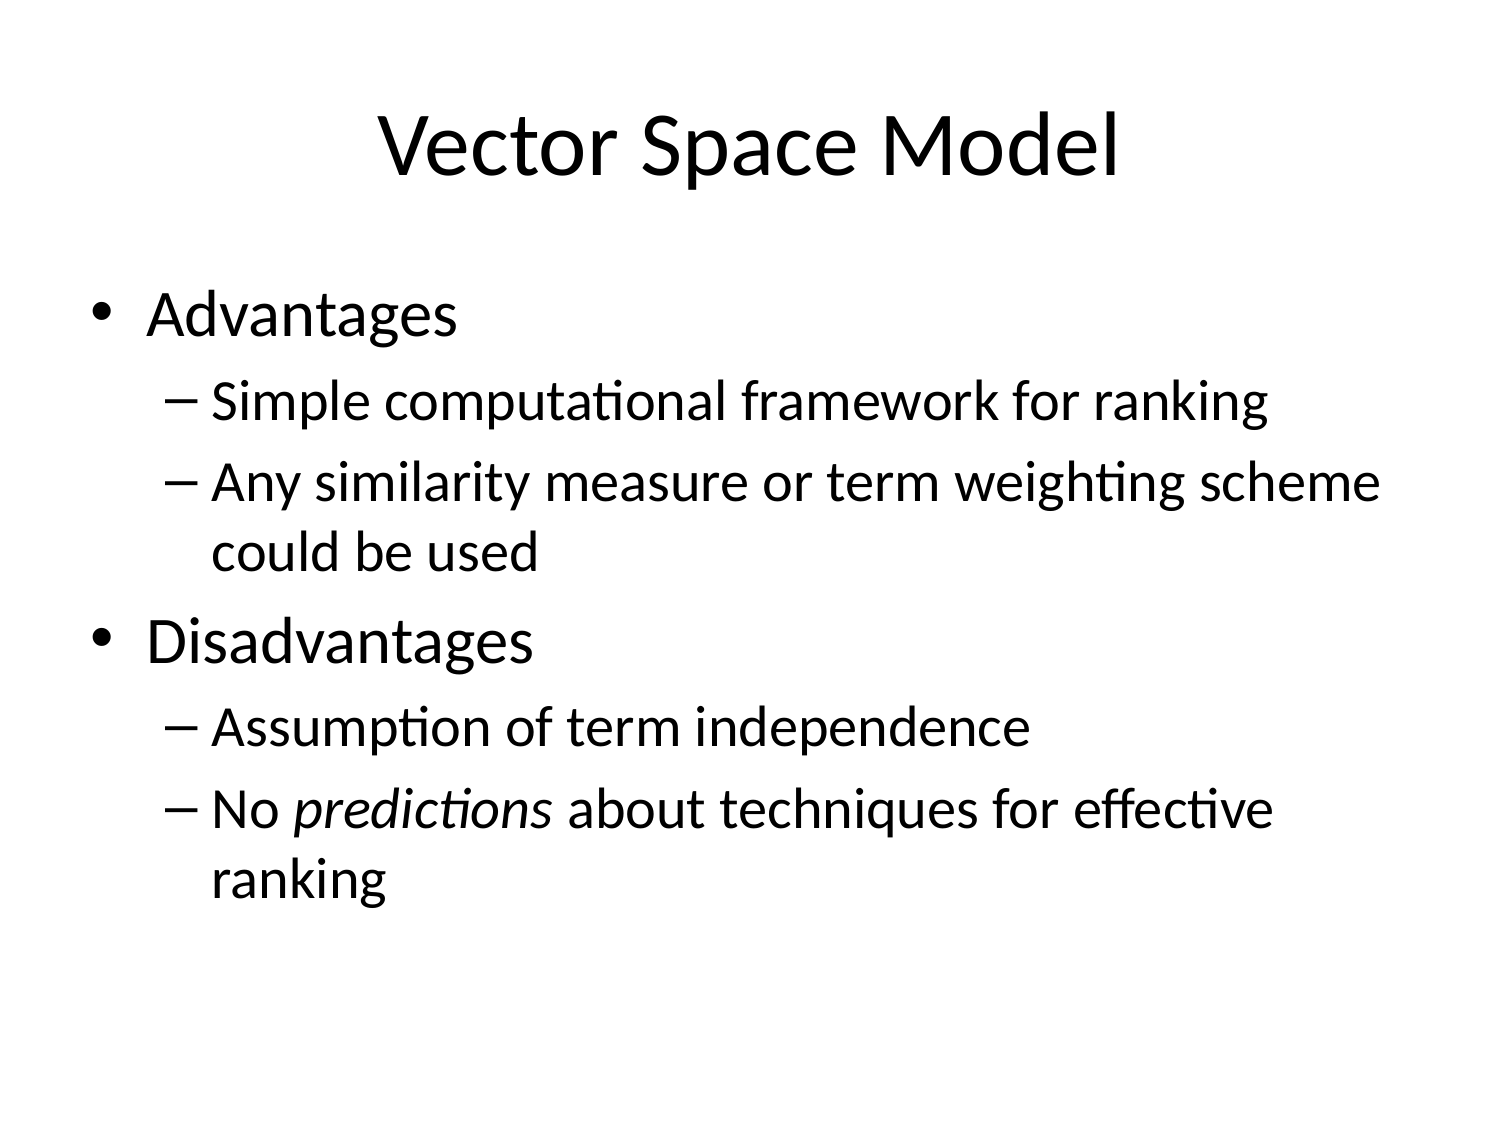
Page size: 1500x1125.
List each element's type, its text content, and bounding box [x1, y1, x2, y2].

title Vector Space Model [75, 45, 1425, 233]
list Advantages Simple computational framework for ranking Any similarity measure or term weighting scheme could be used Disadvantages Assumption of term independence No predictions about techniques for effective ranking [75, 262, 1425, 1005]
